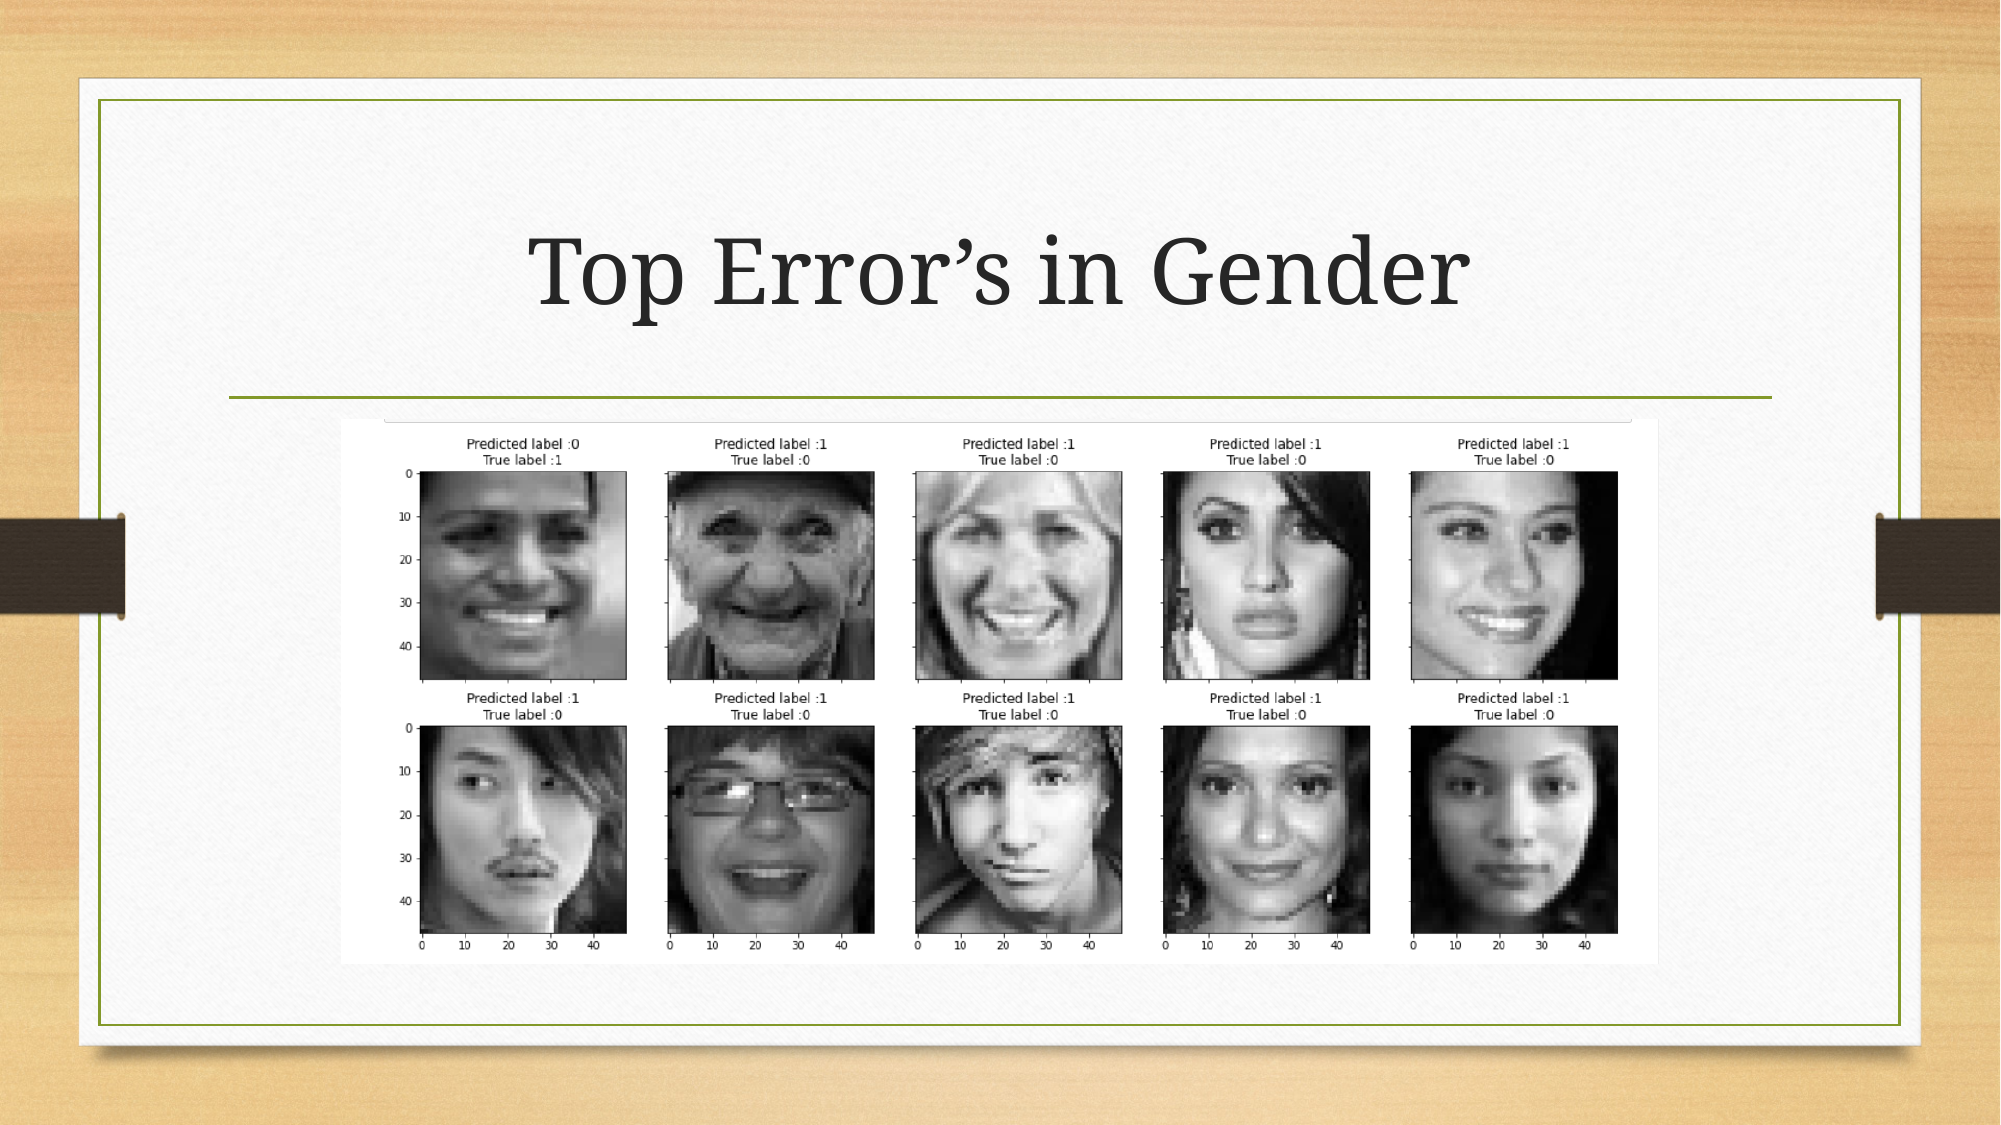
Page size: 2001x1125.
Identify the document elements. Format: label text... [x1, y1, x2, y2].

picture [0, 0, 2001, 1125]
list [341, 419, 1659, 964]
title Top Error’s in Gender [212, 161, 1788, 375]
